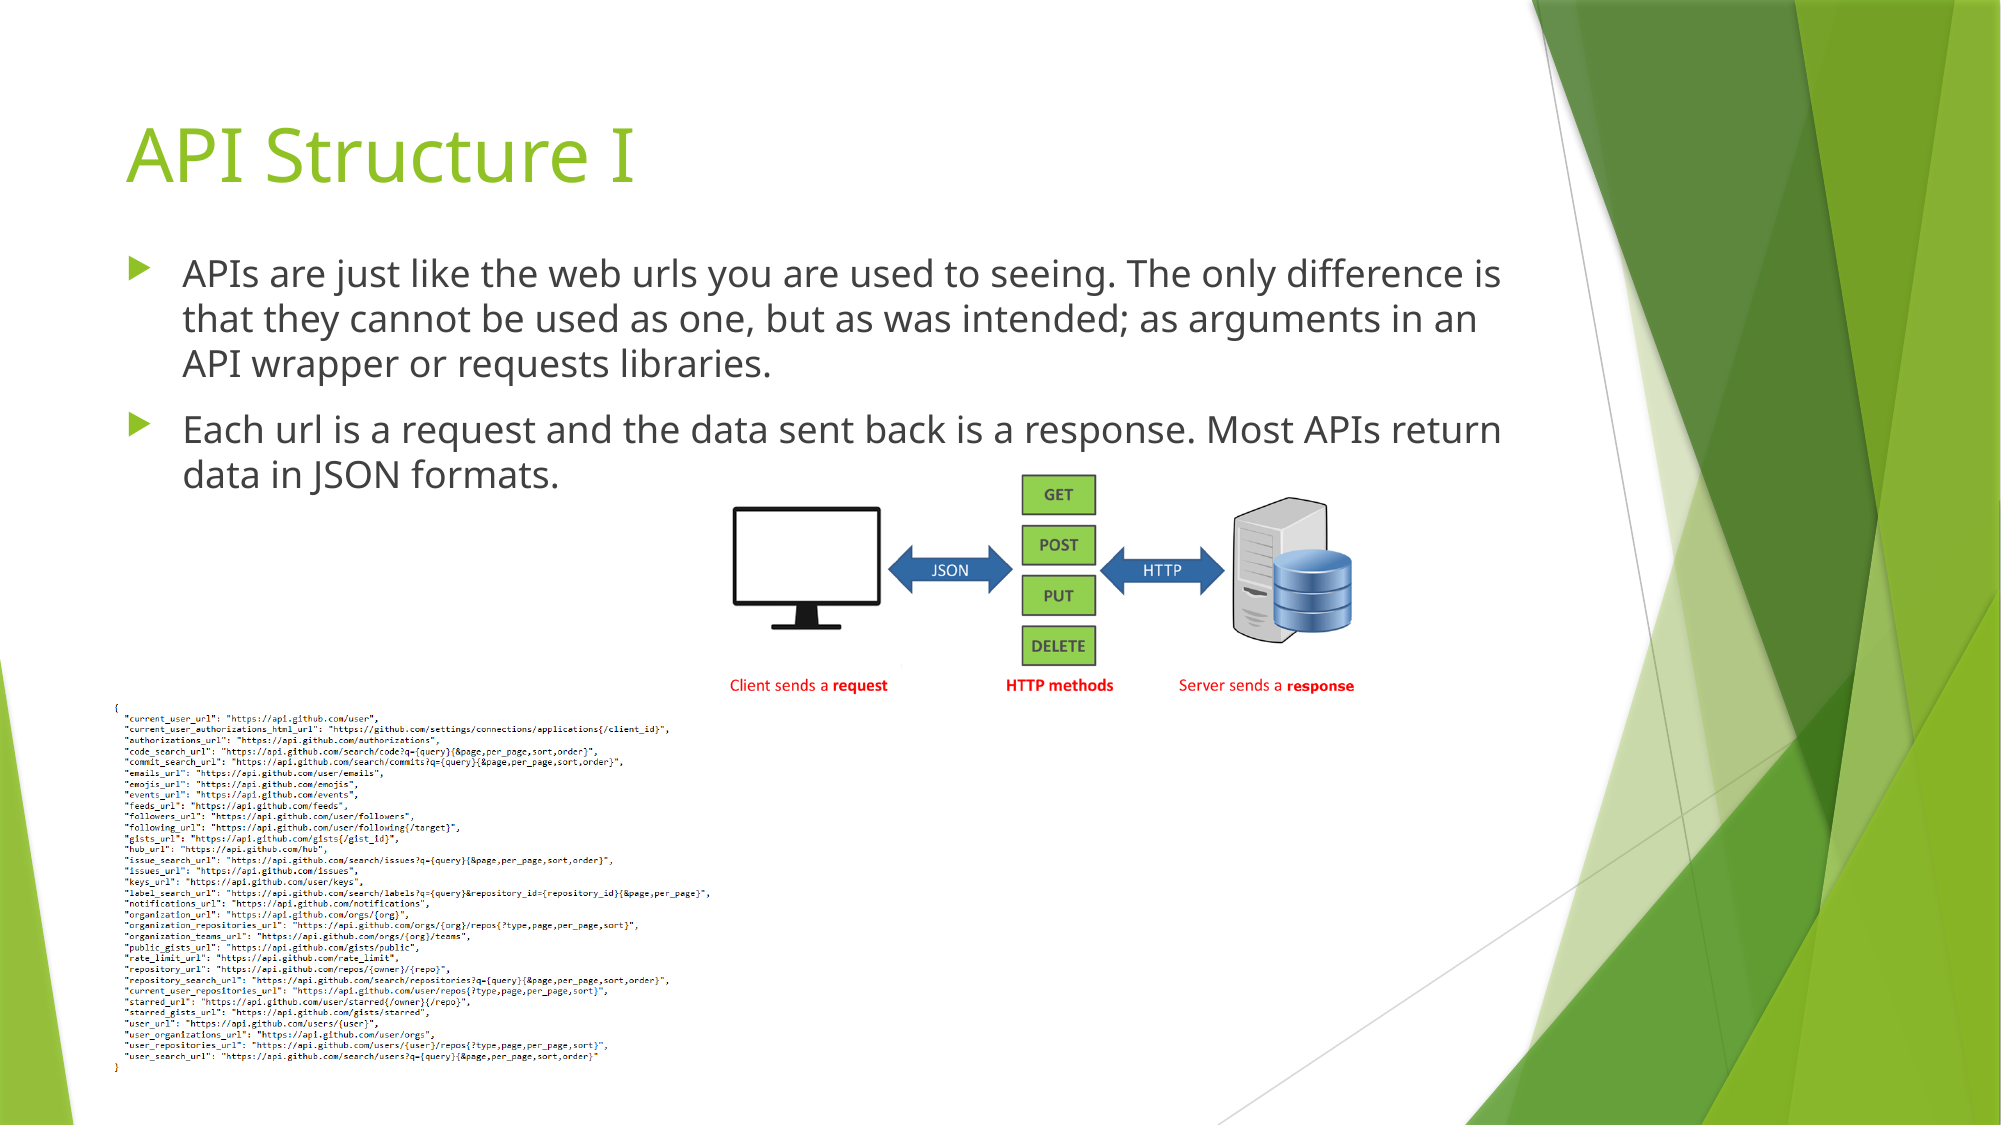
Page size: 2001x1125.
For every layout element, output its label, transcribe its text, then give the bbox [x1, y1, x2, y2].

picture [110, 458, 1360, 1077]
list APIs are just like the web urls you are used to seeing. The only difference is that they cannot be used as one, but as was intended; as arguments in an API wrapper or requests libraries. Each url is a request and the data sent back is a response. Most APIs return data in JSON formats. [111, 242, 1522, 1012]
title API Structure I [111, 99, 1522, 242]
